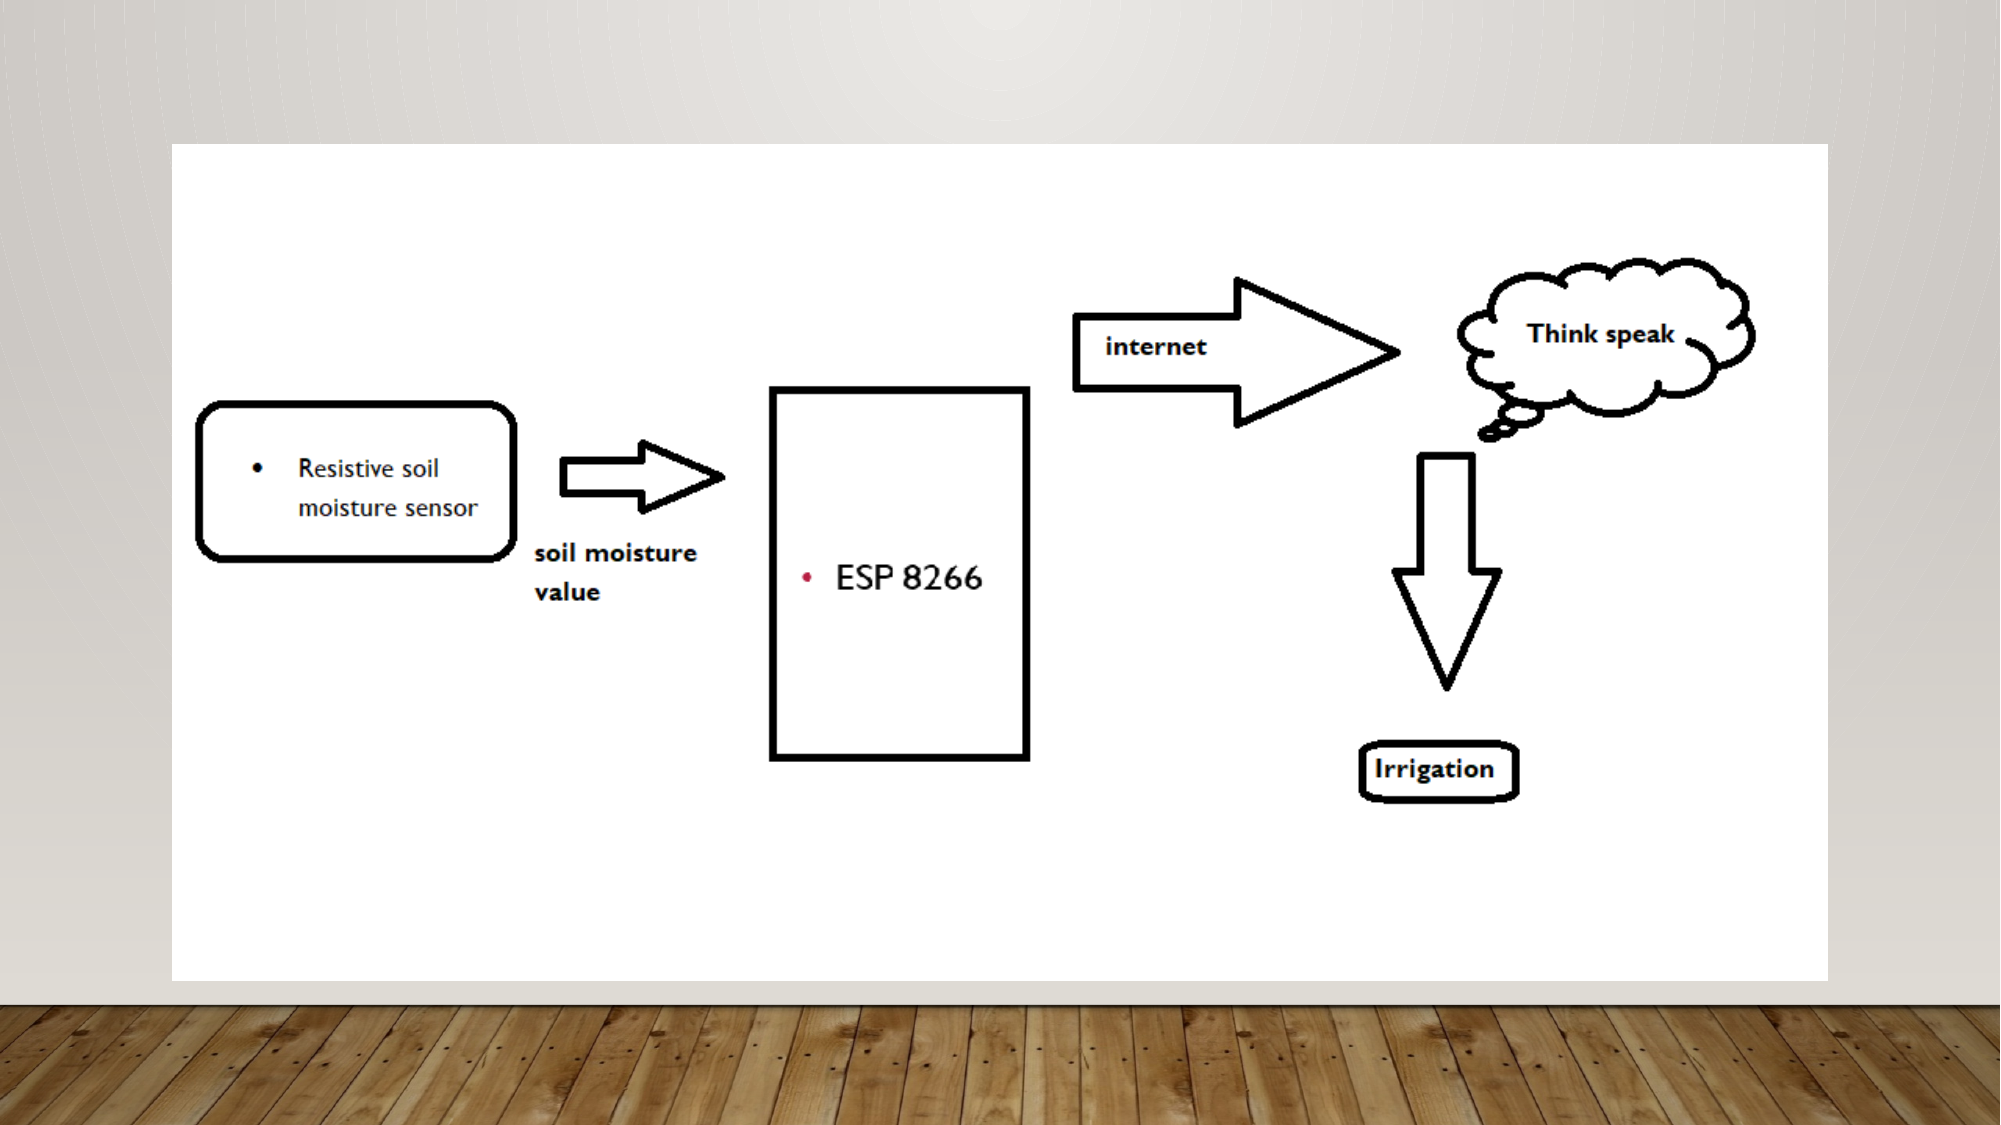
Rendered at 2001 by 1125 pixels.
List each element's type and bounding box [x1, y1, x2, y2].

picture [0, 1005, 2000, 1125]
picture [172, 144, 1828, 981]
